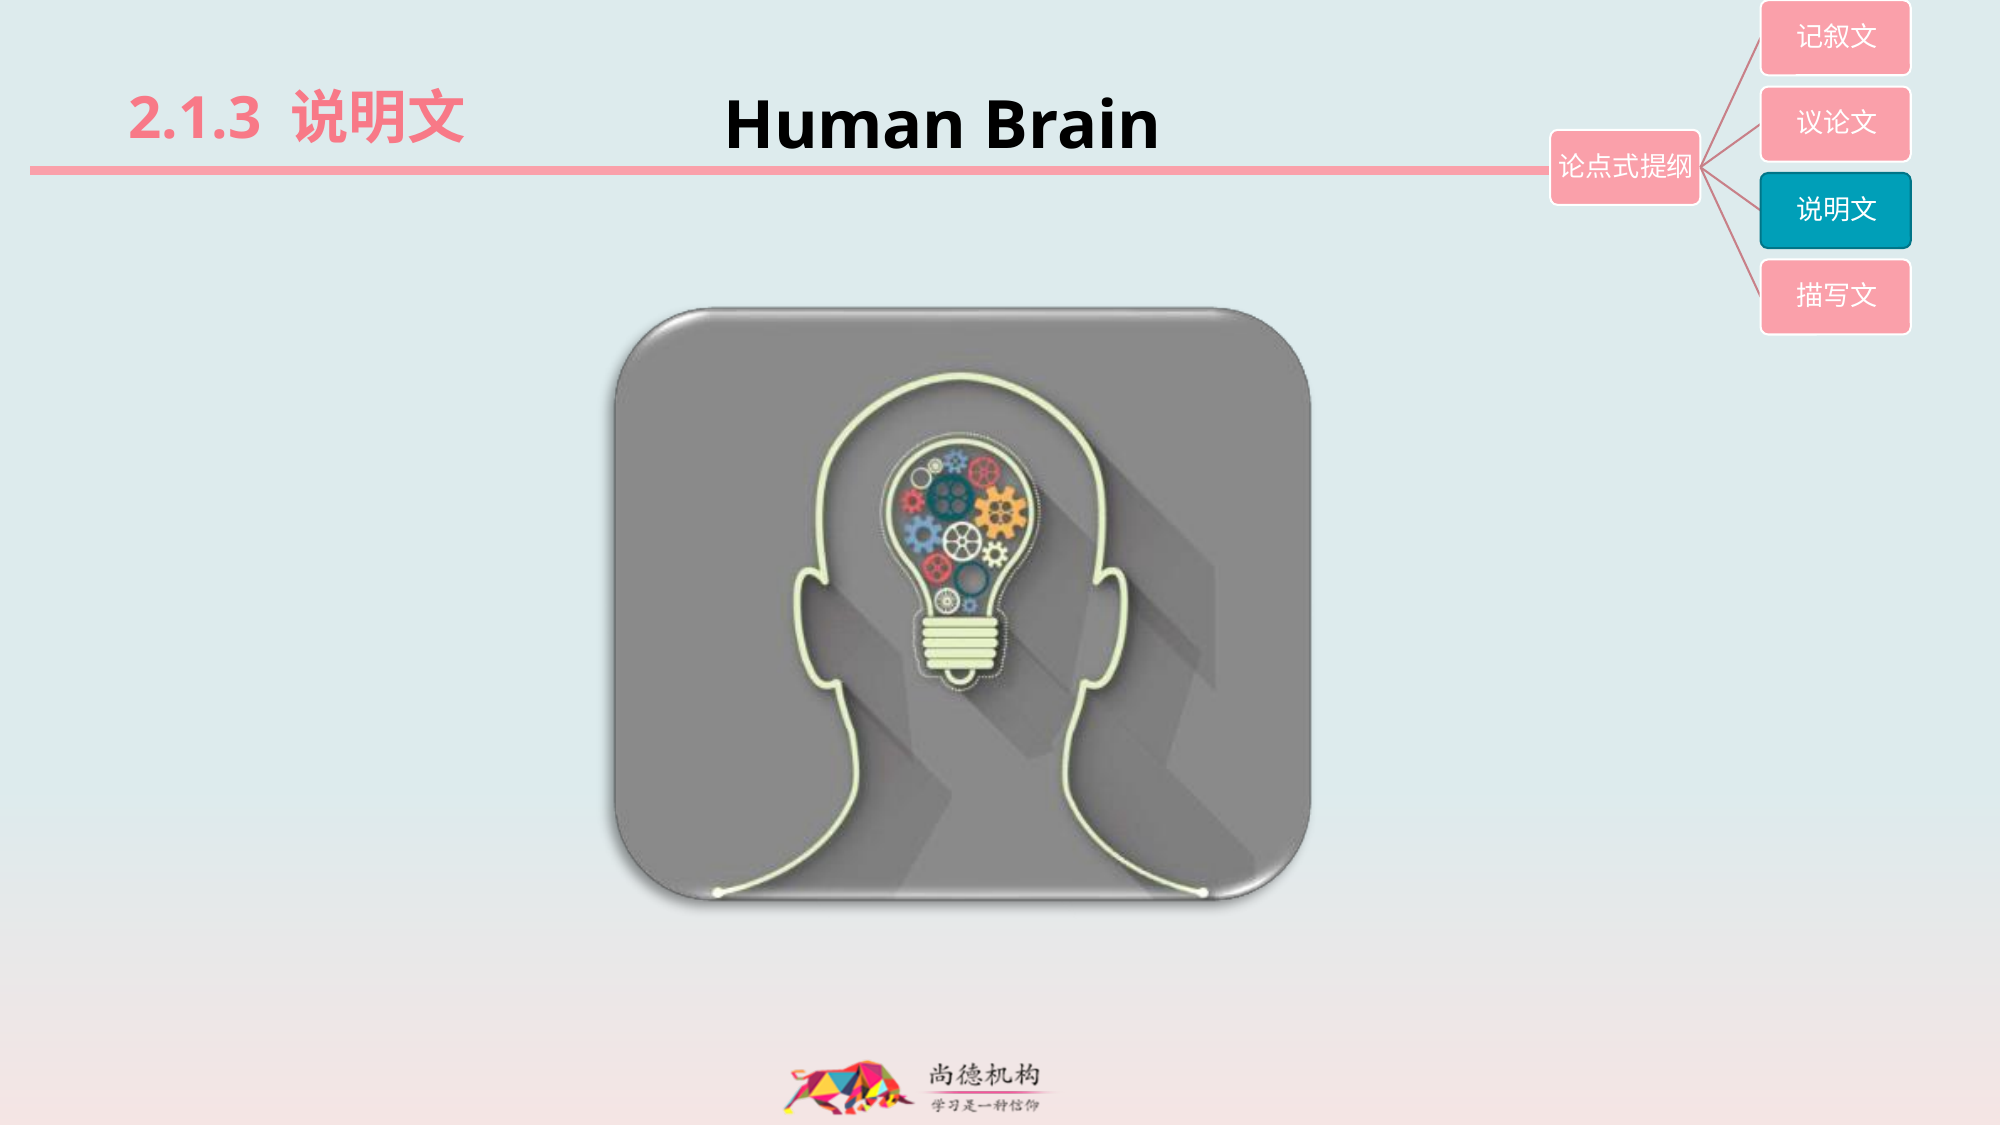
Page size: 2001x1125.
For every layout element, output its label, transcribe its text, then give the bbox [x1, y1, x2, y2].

picture [775, 1053, 1225, 1125]
text_box [589, 295, 1325, 928]
text_box 2.1.3 说明文 [113, 72, 1368, 158]
text_box Human Brain [292, 158, 1346, 170]
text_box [1495, 0, 1966, 335]
